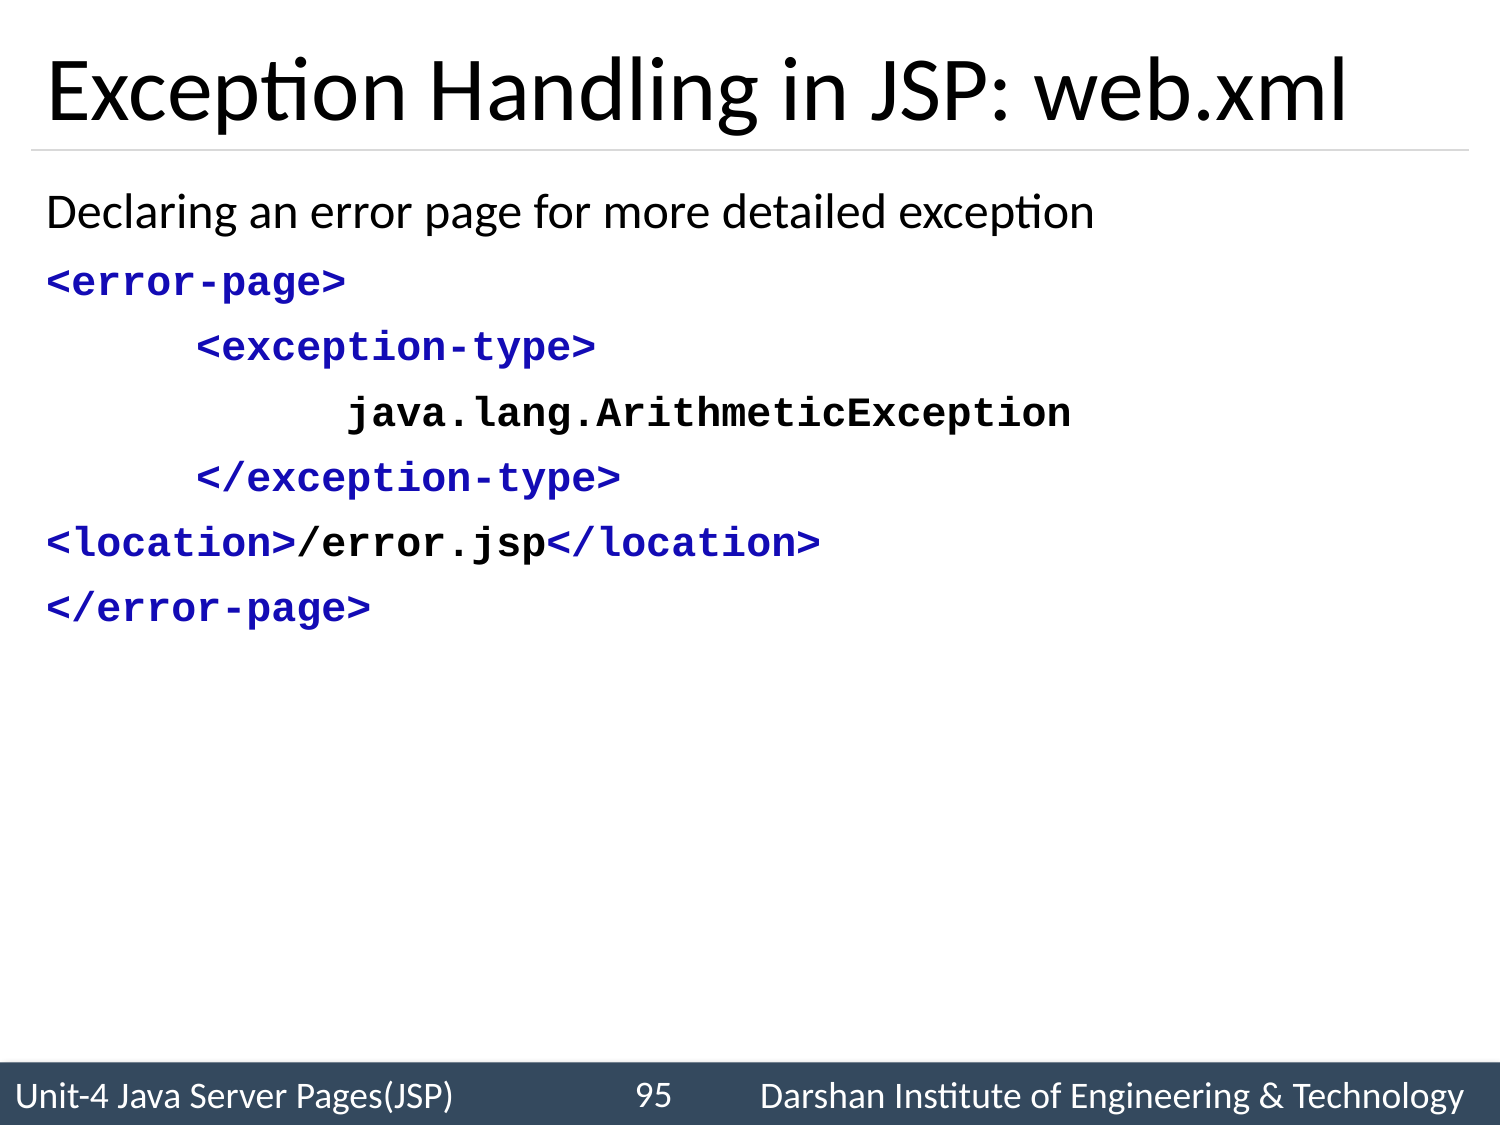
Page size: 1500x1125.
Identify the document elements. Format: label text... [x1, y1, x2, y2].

list Declaring an error page for more detailed exception <error-page> <exception-type> java.lang.ArithmeticException </exception-type> <location>/error.jsp</location> </error-page> [31, 162, 1469, 1038]
slide_number 95 [587, 1062, 688, 1123]
title Exception Handling in JSP: web.xml [31, 17, 1469, 150]
